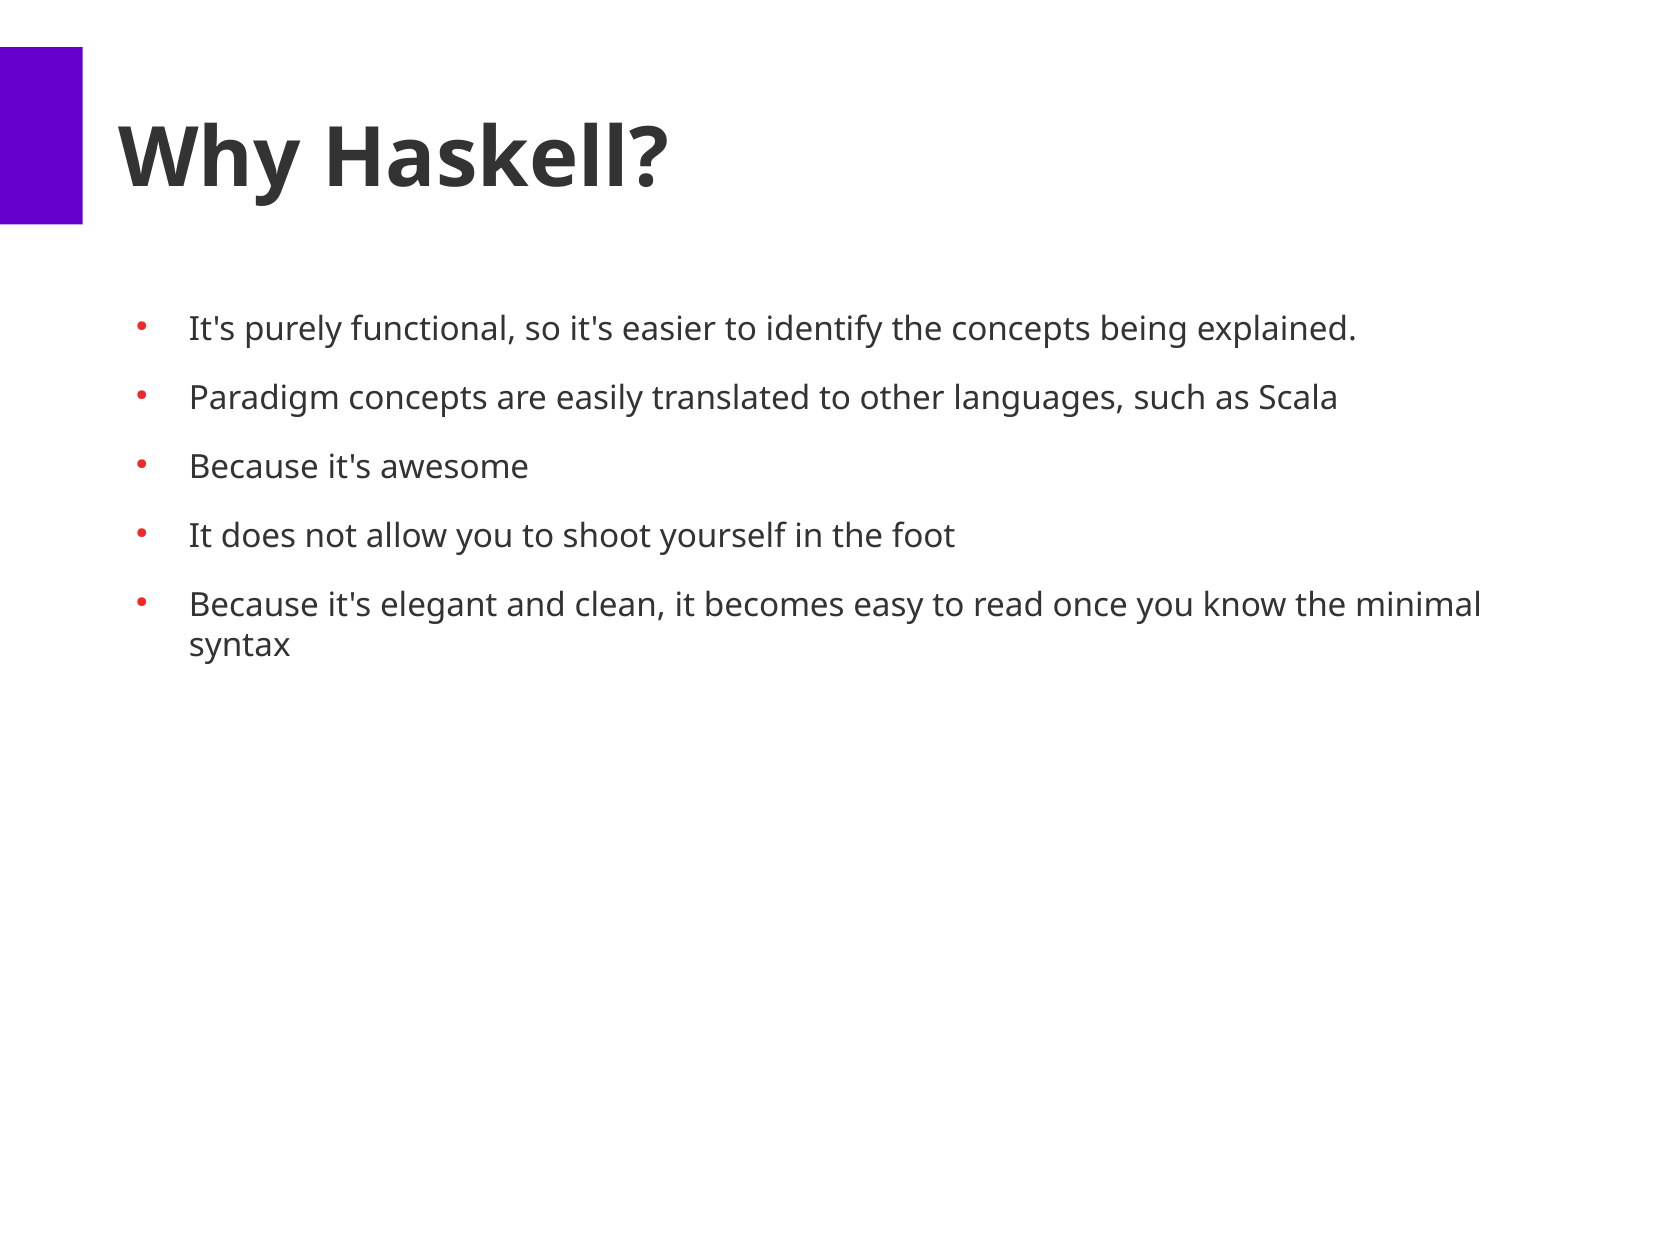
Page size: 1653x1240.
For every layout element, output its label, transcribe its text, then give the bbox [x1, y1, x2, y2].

text_box It's purely functional, so it's easier to identify the concepts being explained. Paradigm concepts are easily translated to other languages, such as Scala Because it's awesome It does not allow you to shoot yourself in the foot Because it's elegant and clean, it becomes easy to read once you know the minimal syntax [118, 307, 1536, 664]
text_box Why Haskell? [118, 102, 1571, 203]
